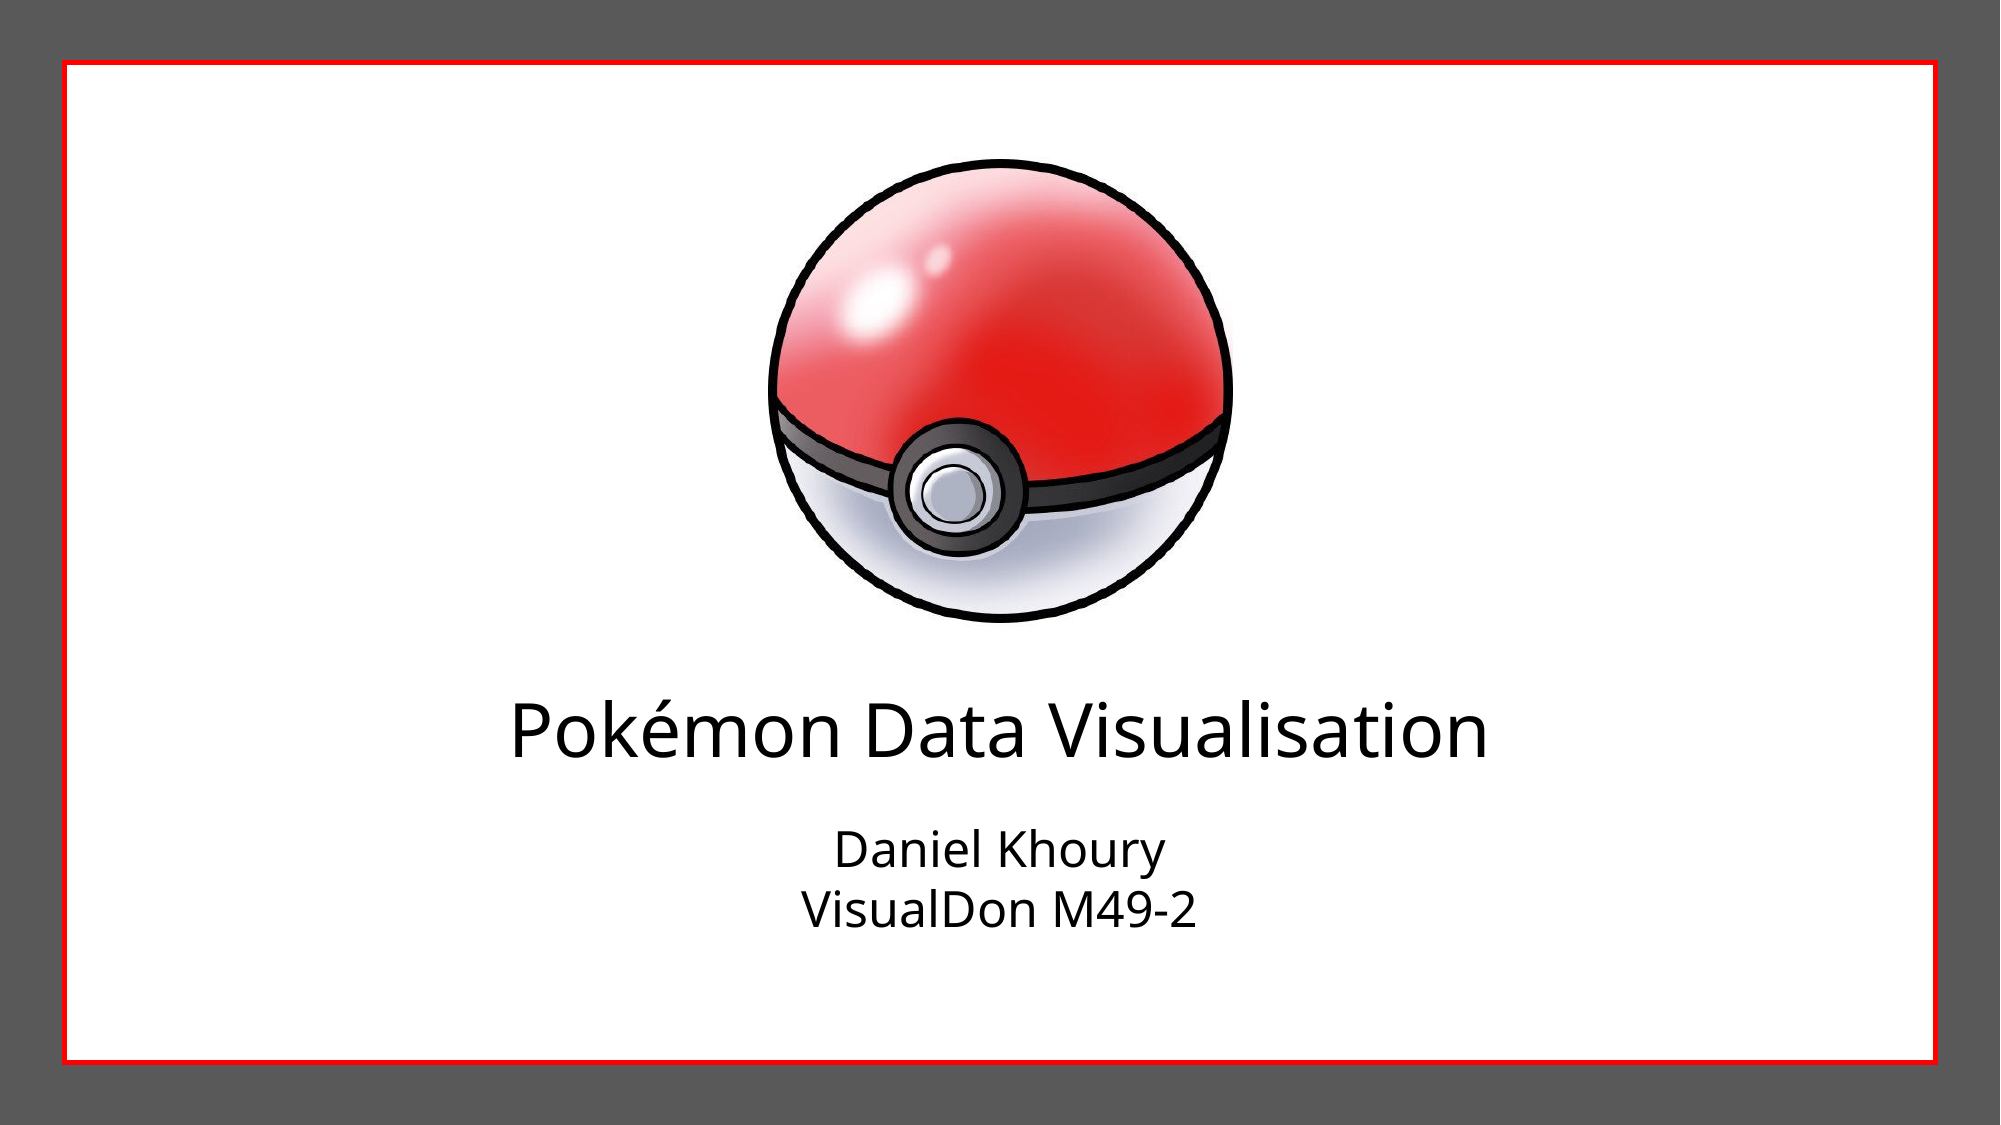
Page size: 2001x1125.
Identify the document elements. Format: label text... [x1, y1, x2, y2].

text_box [64, 61, 1936, 1063]
picture [456, 105, 1544, 676]
text_box Pokémon Data Visualisation Daniel Khoury VisualDon M49-2 [113, 675, 1887, 946]
text_box [0, 0, 2000, 1125]
